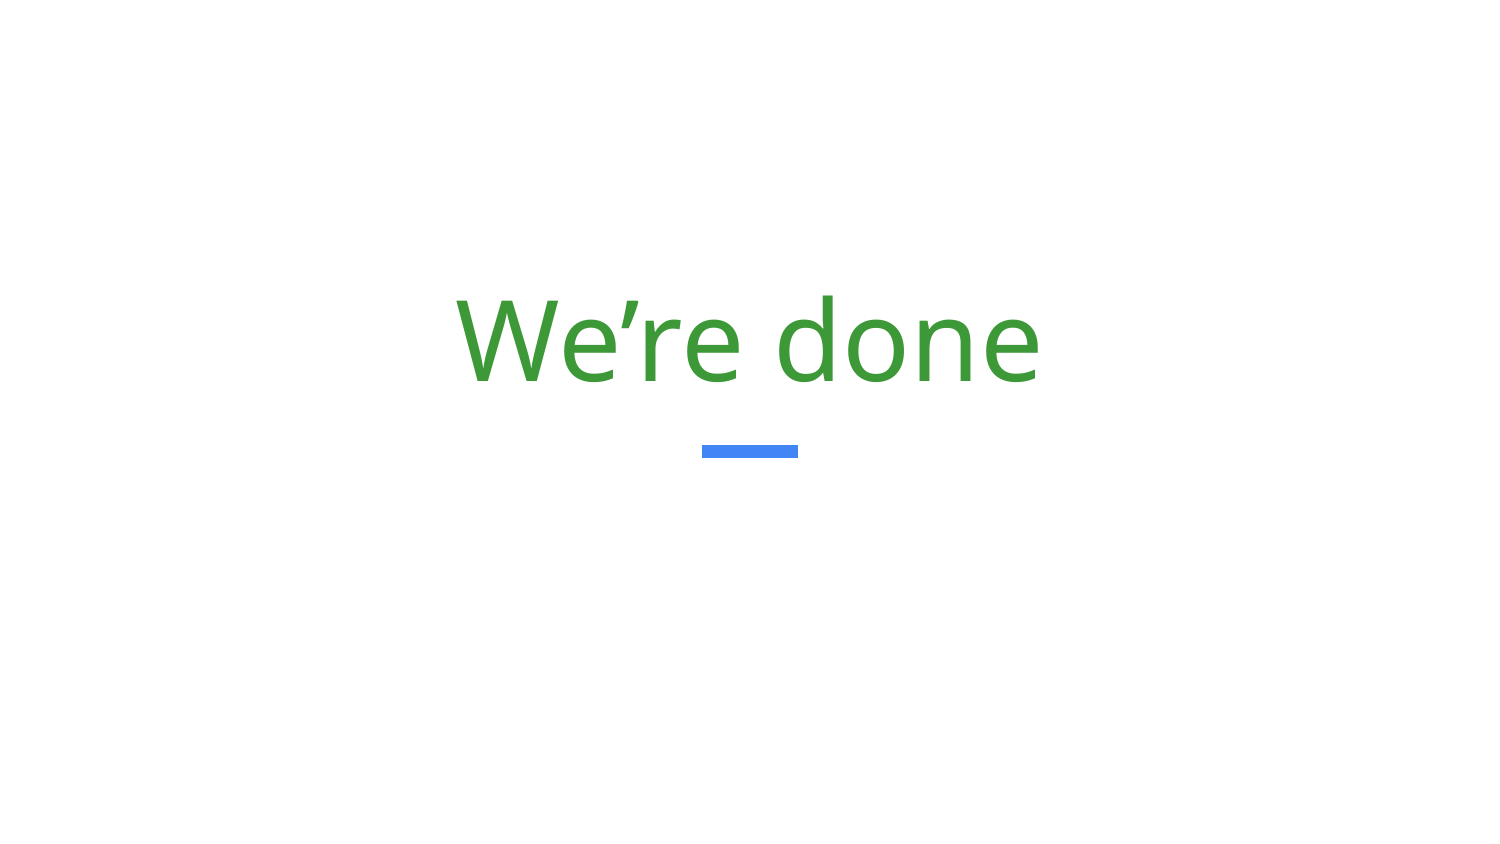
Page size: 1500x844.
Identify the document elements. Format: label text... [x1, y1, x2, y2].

title We’re done [51, 97, 1449, 419]
